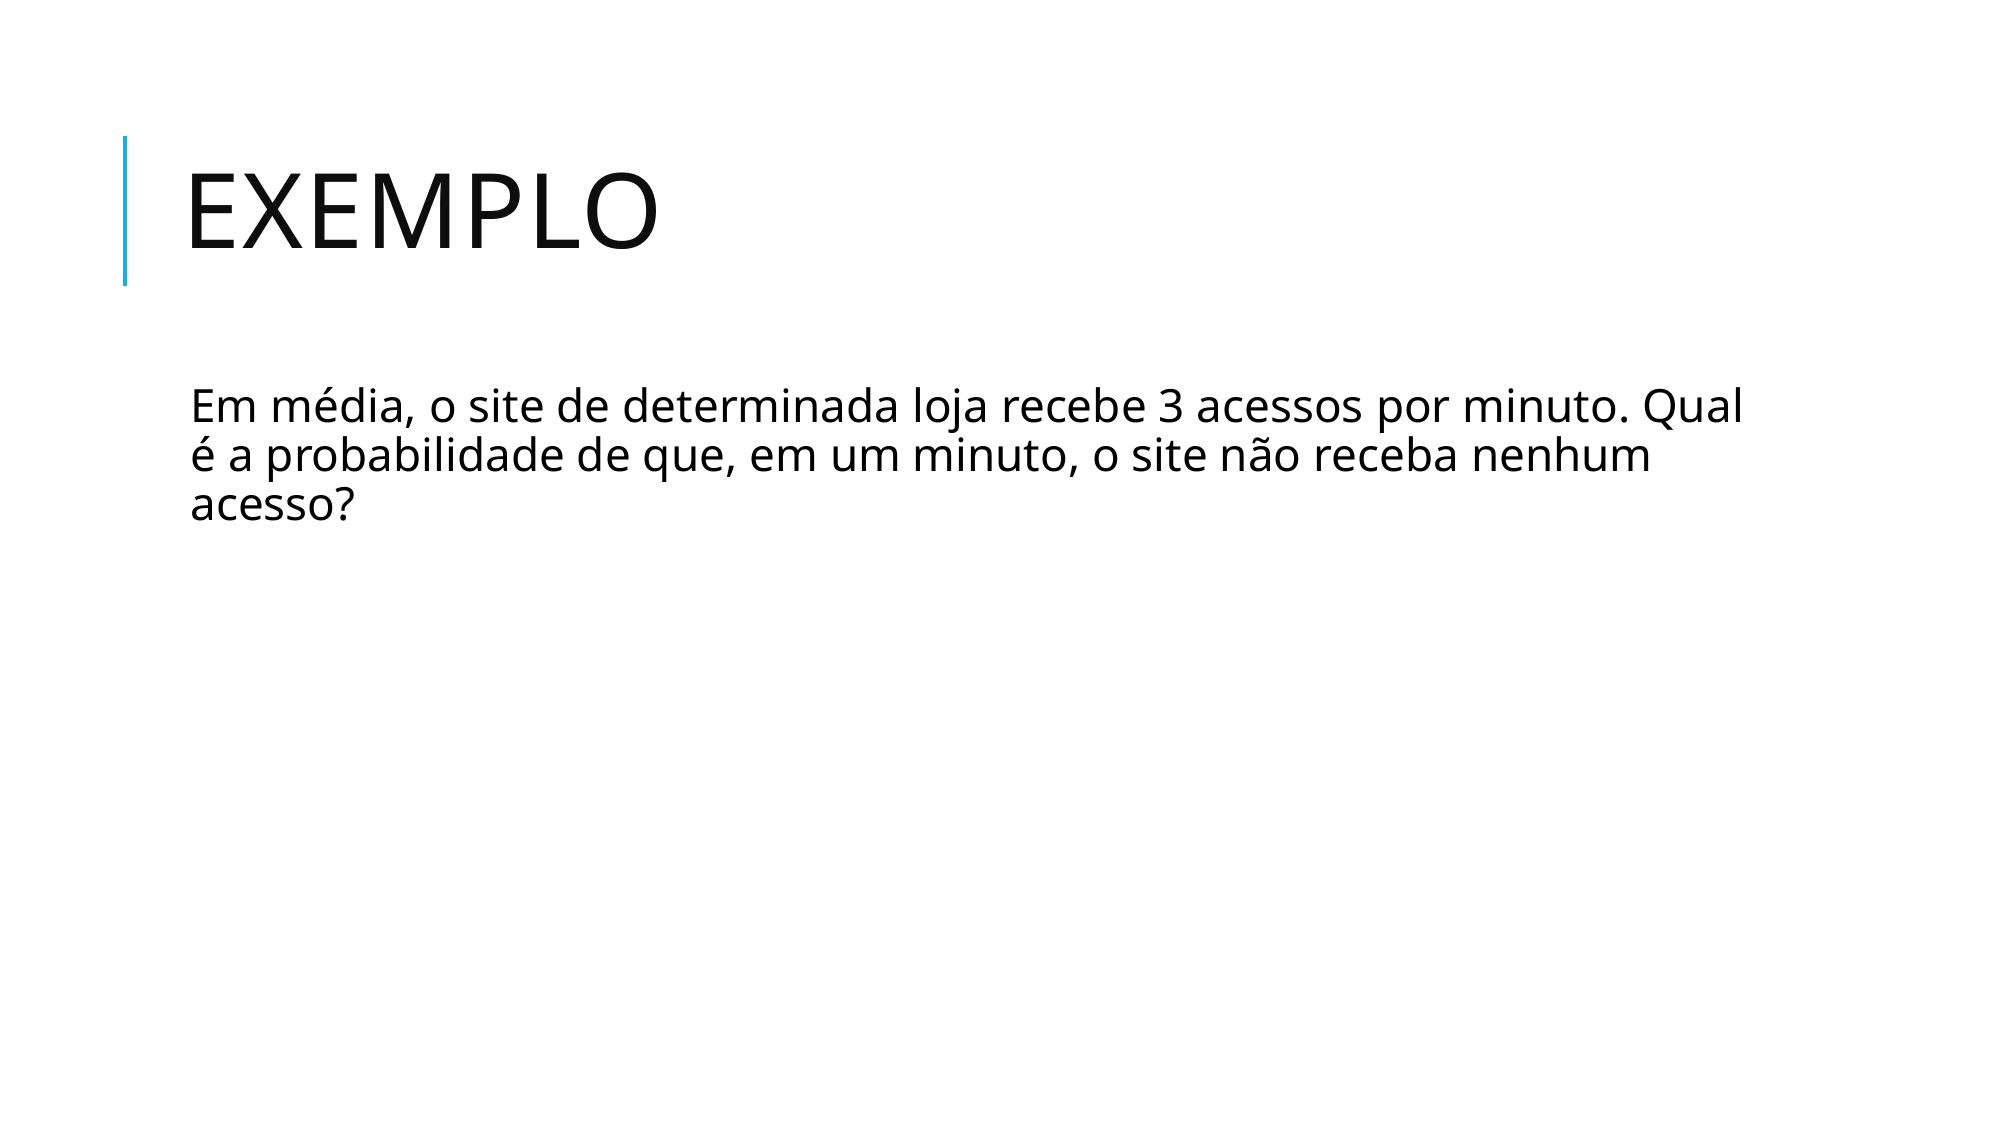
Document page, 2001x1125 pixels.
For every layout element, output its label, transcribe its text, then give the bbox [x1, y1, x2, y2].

title Exemplo [168, 96, 1763, 342]
list Em média, o site de determinada loja recebe 3 acessos por minuto. Qual é a probabilidade de que, em um minuto, o site não receba nenhum acesso? [168, 375, 1763, 1035]
